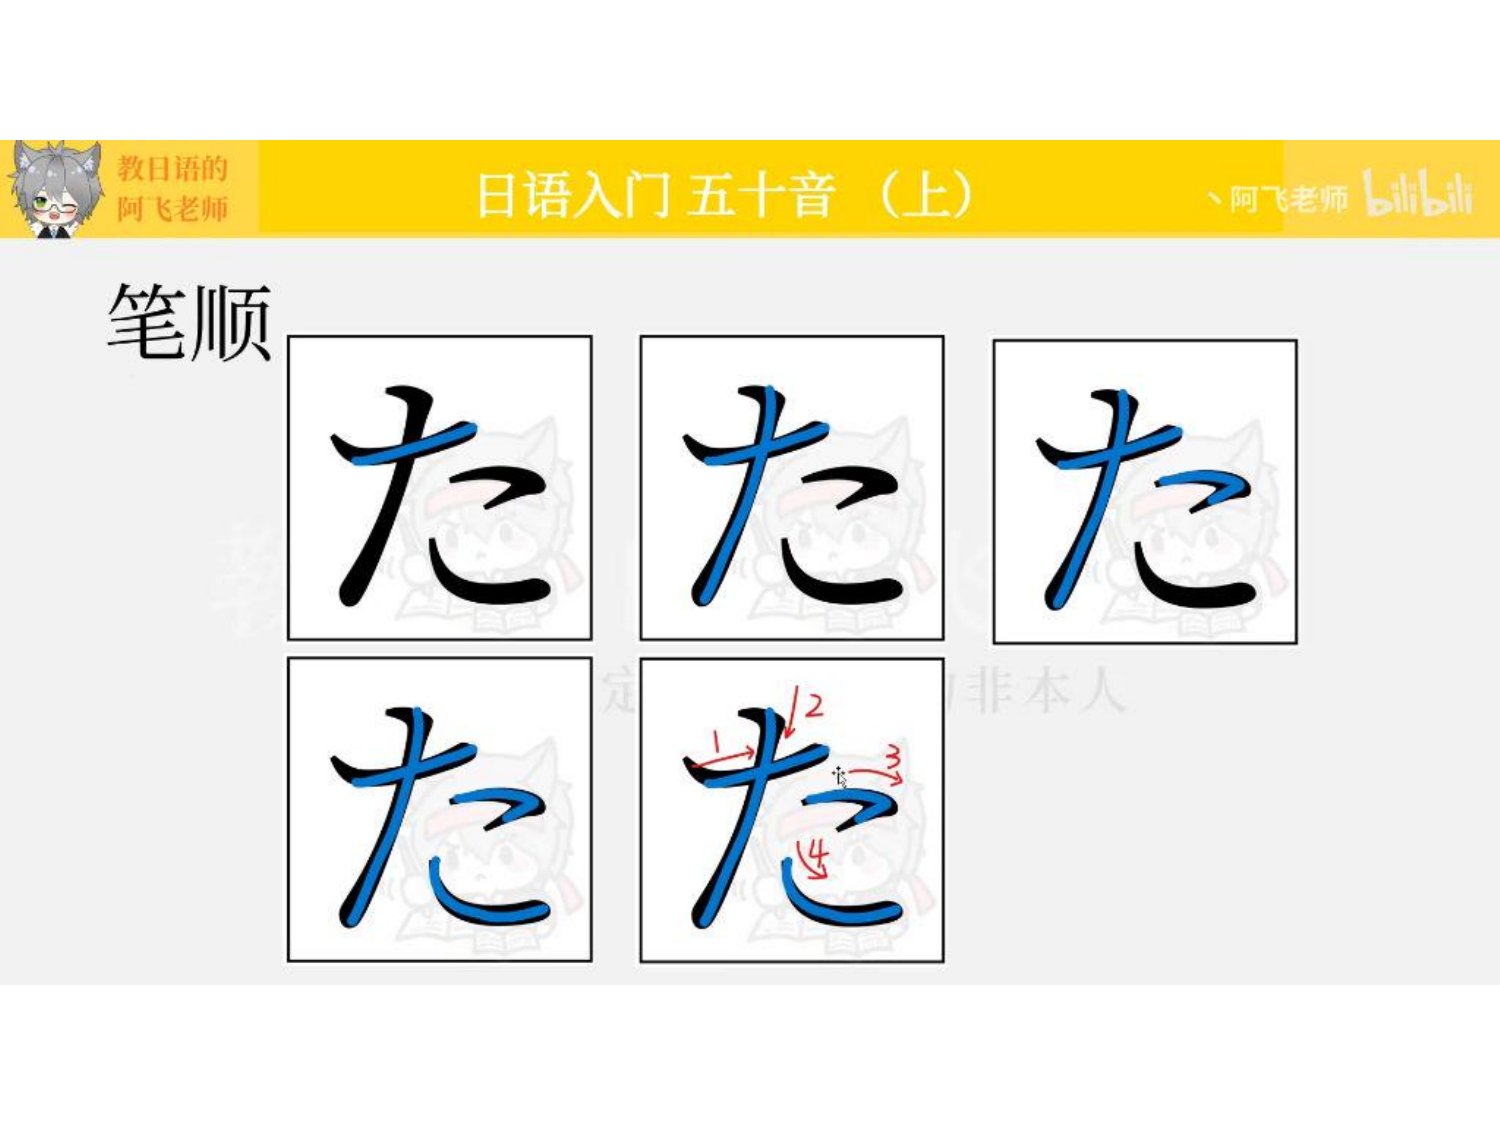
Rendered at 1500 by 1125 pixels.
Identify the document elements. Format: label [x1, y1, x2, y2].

picture [0, 140, 1500, 985]
